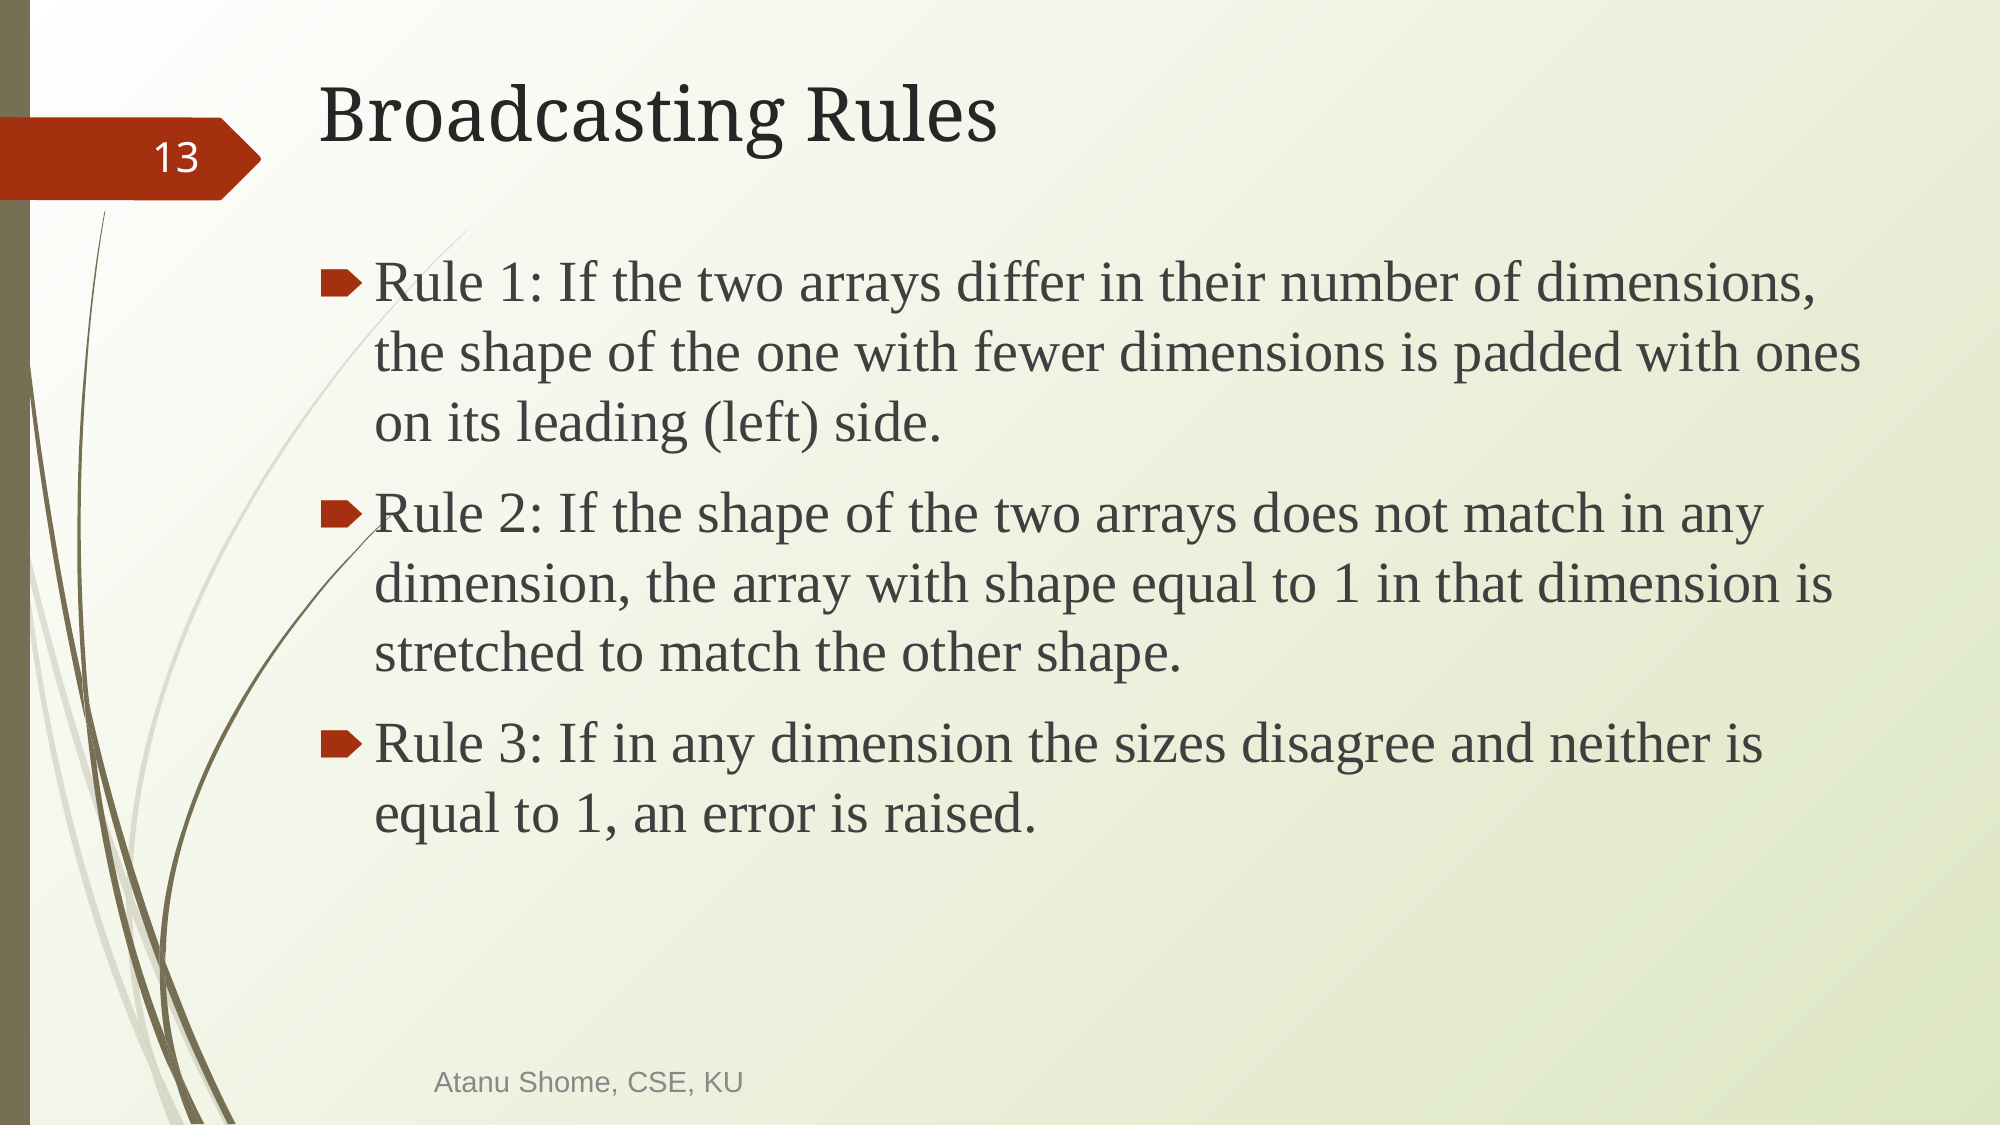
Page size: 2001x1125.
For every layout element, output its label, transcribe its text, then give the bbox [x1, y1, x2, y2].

title Broadcasting Rules [303, 58, 1888, 201]
footer Atanu Shome, CSE, KU [418, 1050, 1669, 1111]
list Rule 1: If the two arrays differ in their number of dimensions, the shape of the one with fewer dimensions is padded with ones on its leading (left) side. Rule 2: If the shape of the two arrays does not match in any dimension, the array with shape equal to 1 in that dimension is stretched to match the other shape. Rule 3: If in any dimension the sizes disagree and neither is equal to 1, an error is raised. [303, 235, 1888, 1028]
slide_number ‹#› [87, 129, 216, 190]
